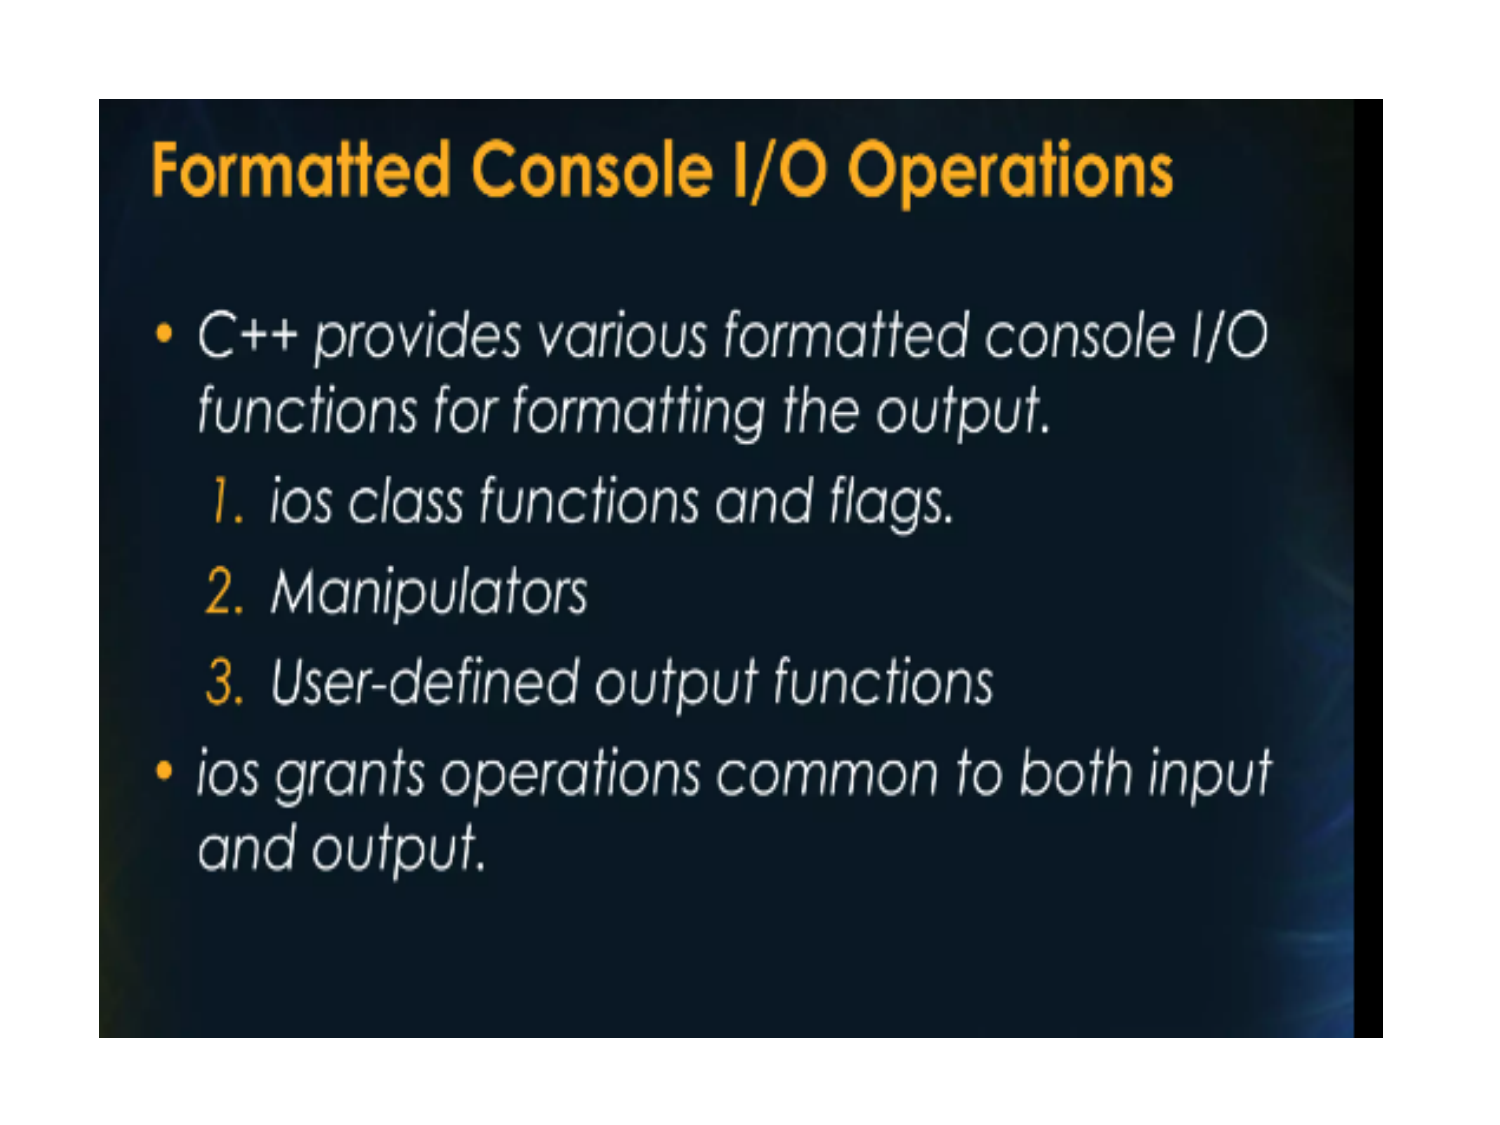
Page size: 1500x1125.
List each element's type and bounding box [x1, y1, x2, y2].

list [99, 99, 1383, 1038]
